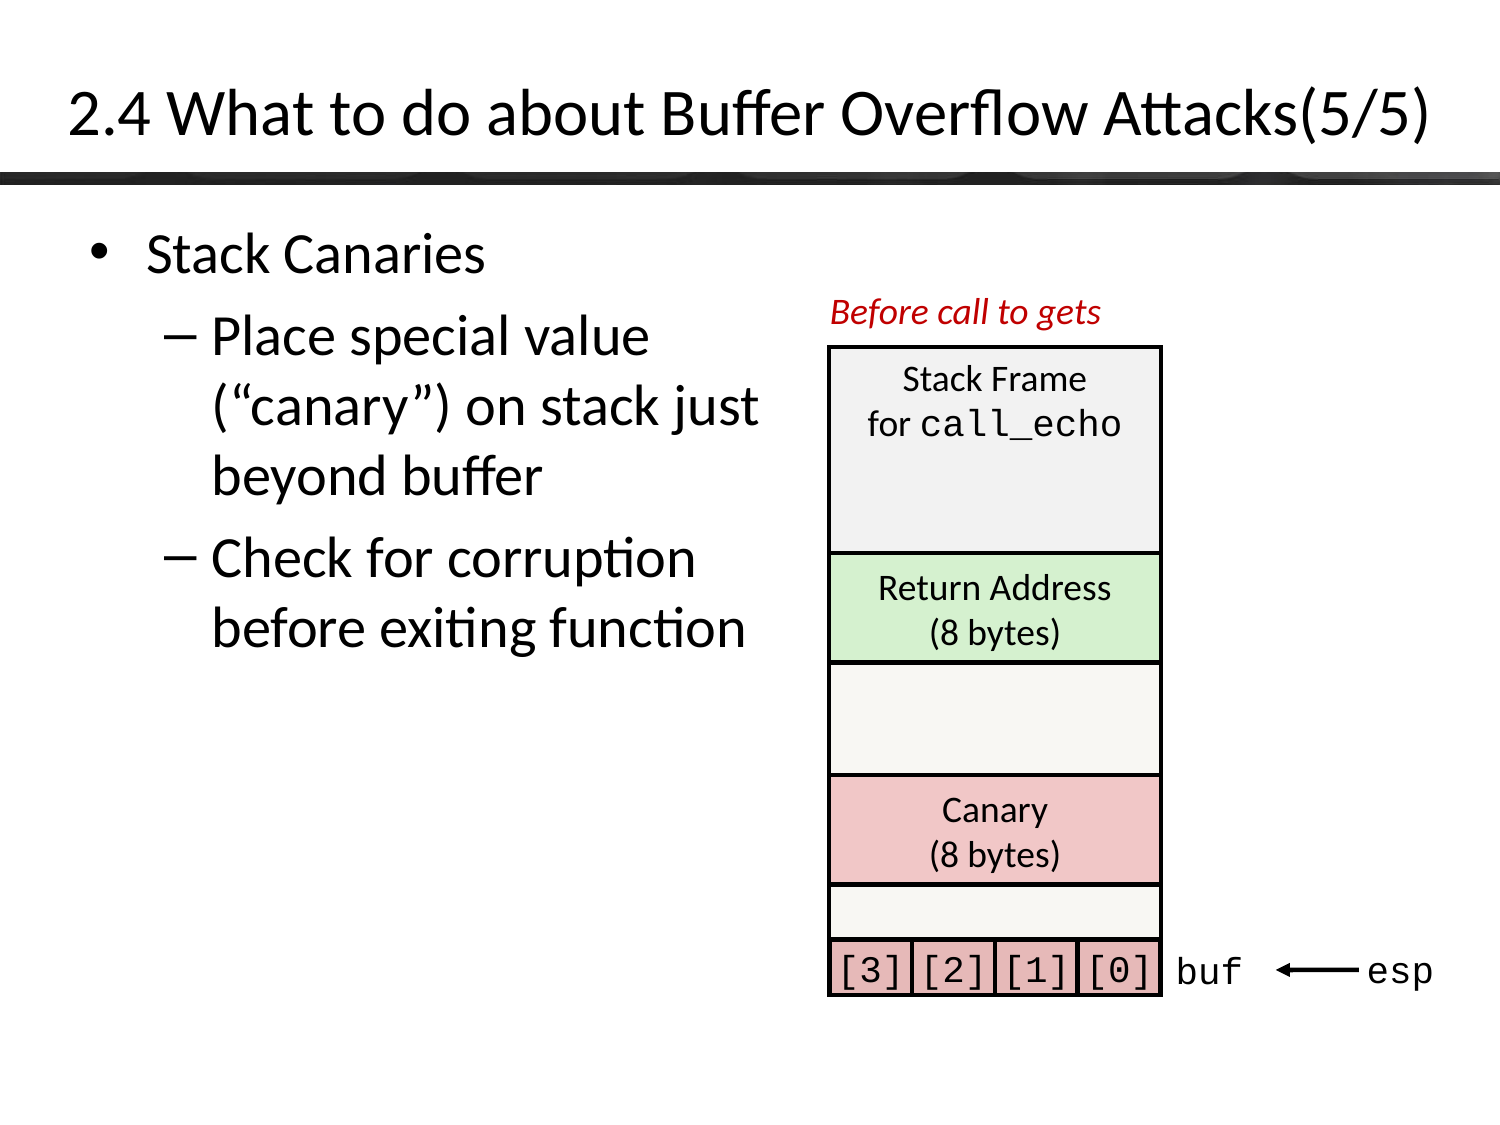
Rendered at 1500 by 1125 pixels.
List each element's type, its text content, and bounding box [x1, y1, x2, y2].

picture [0, 173, 1500, 185]
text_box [814, 279, 1462, 1001]
title 2.4 What to do about Buffer Overflow Attacks(5/5) [0, 44, 1500, 173]
list Stack Canaries Place special value (“canary”) on stack just beyond buffer Check for corruption before exiting function [74, 207, 861, 1006]
